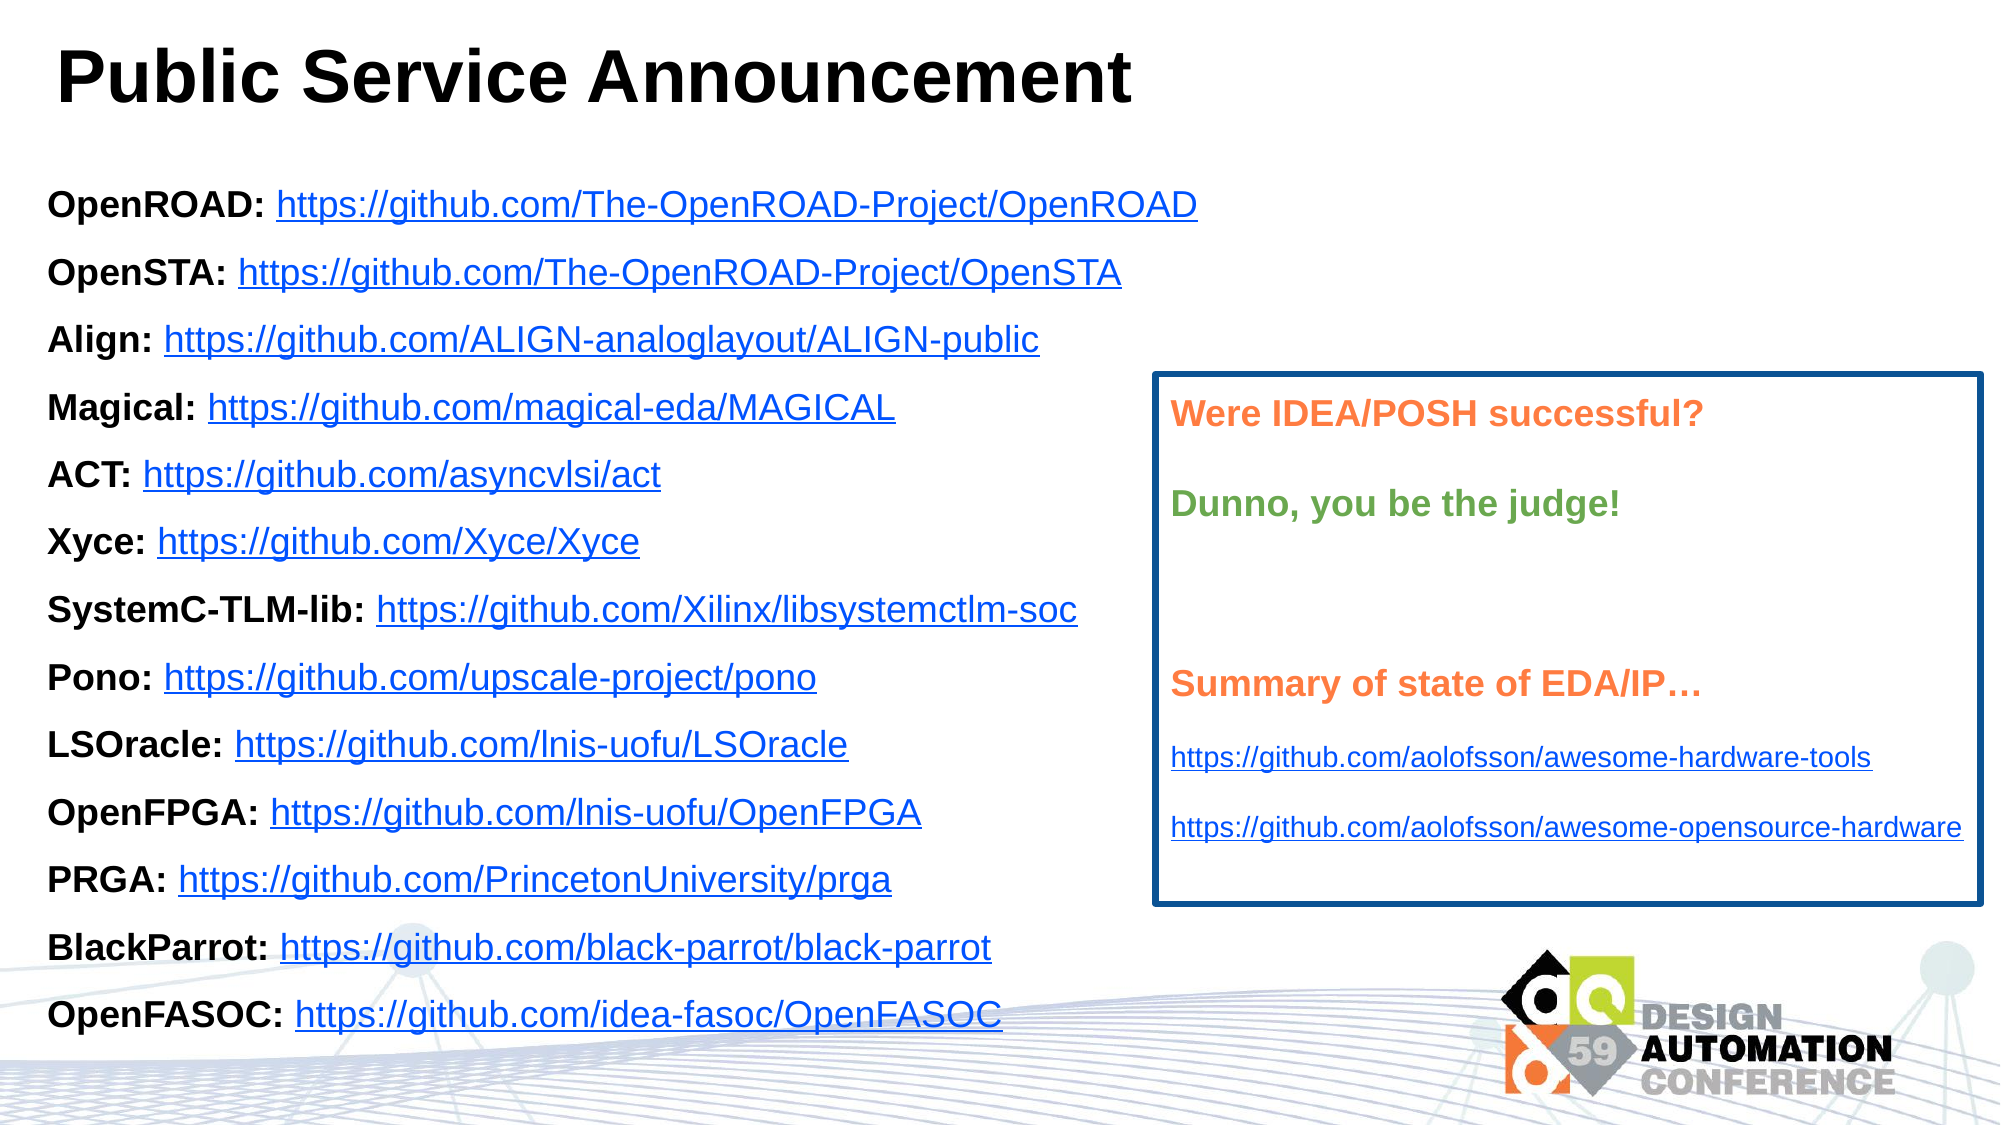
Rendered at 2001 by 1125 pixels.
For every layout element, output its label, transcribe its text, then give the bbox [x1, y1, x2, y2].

title Public Service Announcement [41, 0, 1959, 158]
text_box Were IDEA/POSH successful? Dunno, you be the judge! Summary of state of EDA/IP… https://github.com/aolofsson/awesome-hardware-tools https://github.com/aolofsson/awesome-opensource-hardware [1155, 373, 1981, 904]
picture [0, 0, 2001, 1125]
text_box OpenROAD: https://github.com/The-OpenROAD-Project/OpenROAD OpenSTA: https://github.com/The-OpenROAD-Project/OpenSTA Align: https://github.com/ALIGN-analoglayout/ALIGN-public Magical: https://github.com/magical-eda/MAGICAL ACT: https://github.com/asyncvlsi/act Xyce: https://github.com/Xyce/Xyce SystemC-TLM-lib: https://github.com/Xilinx/libsystemctlm-soc Pono: https://github.com/upscale-project/pono LSOracle: https://github.com/lnis-uofu/LSOracle OpenFPGA: https://github.com/lnis-uofu/OpenFPGA PRGA: https://github.com/PrincetonUniversity/prga BlackParrot: https://github.com/black-parrot/black-parrot OpenFASOC: https://github.com/idea-fasoc/OpenFASOC [32, 142, 1351, 1036]
